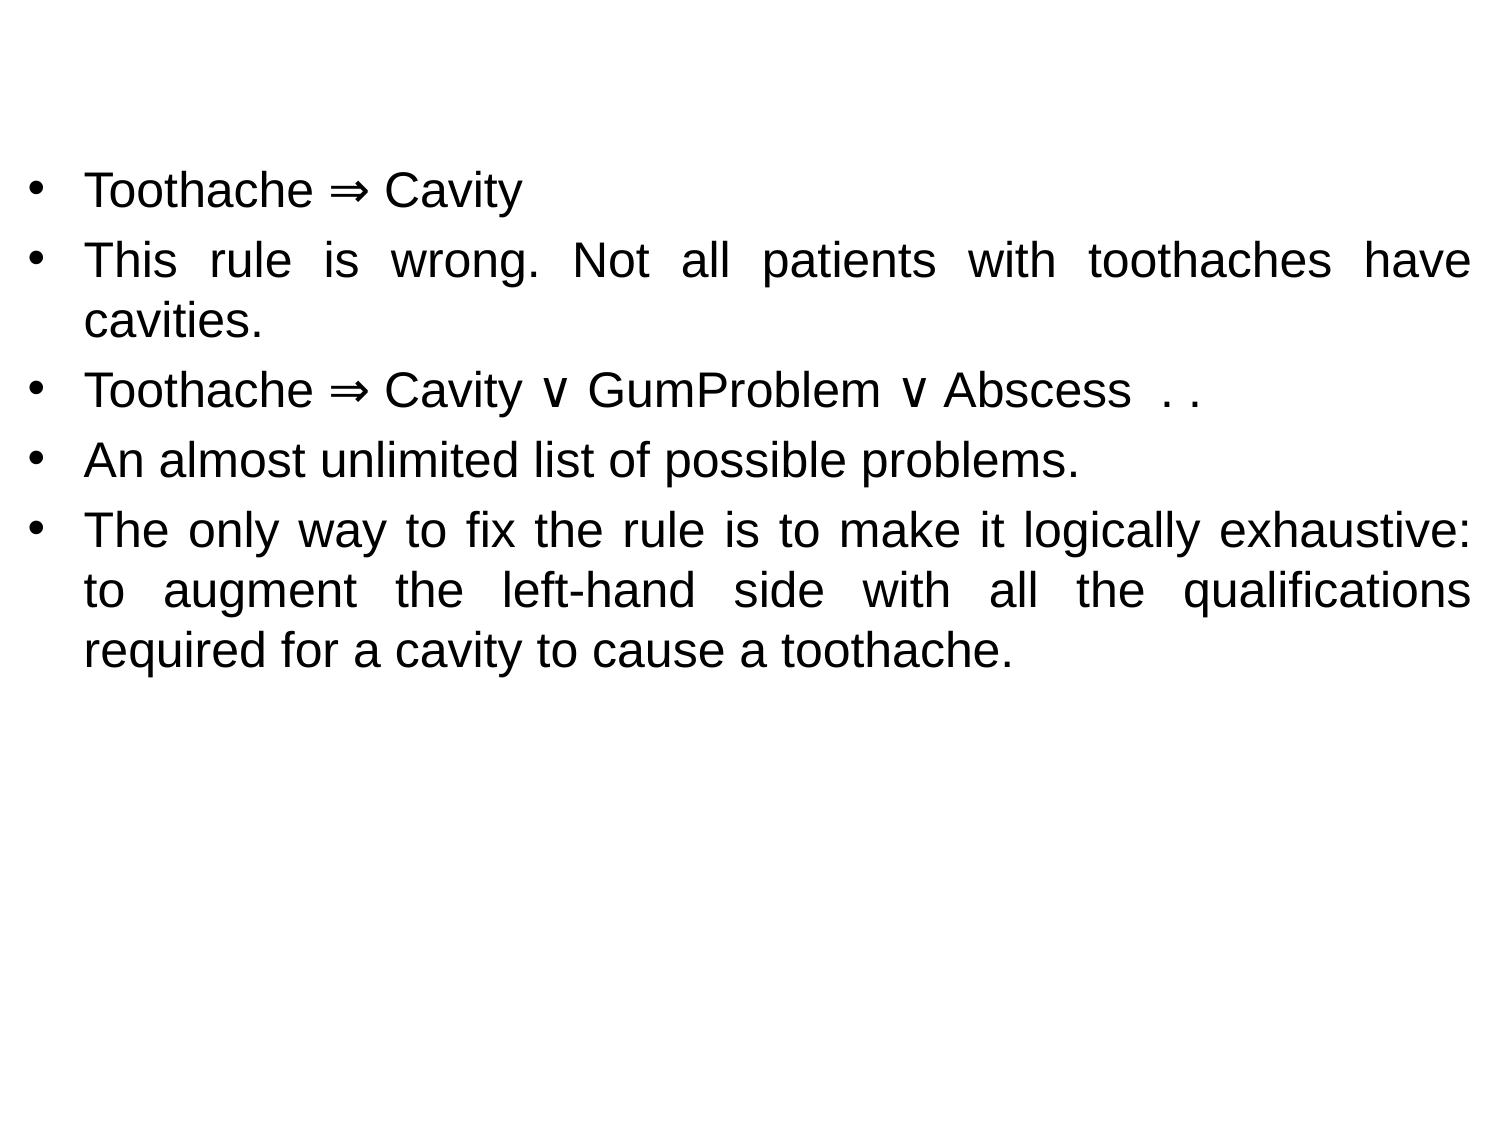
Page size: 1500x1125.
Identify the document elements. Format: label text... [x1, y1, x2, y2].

list Toothache ⇒ Cavity This rule is wrong. Not all patients with toothaches have cavities. Toothache ⇒ Cavity ∨ GumProblem ∨ Abscess . . An almost unlimited list of possible problems. The only way to fix the rule is to make it logically exhaustive: to augment the left-hand side with all the qualifications required for a cavity to cause a toothache. [12, 149, 1488, 1050]
